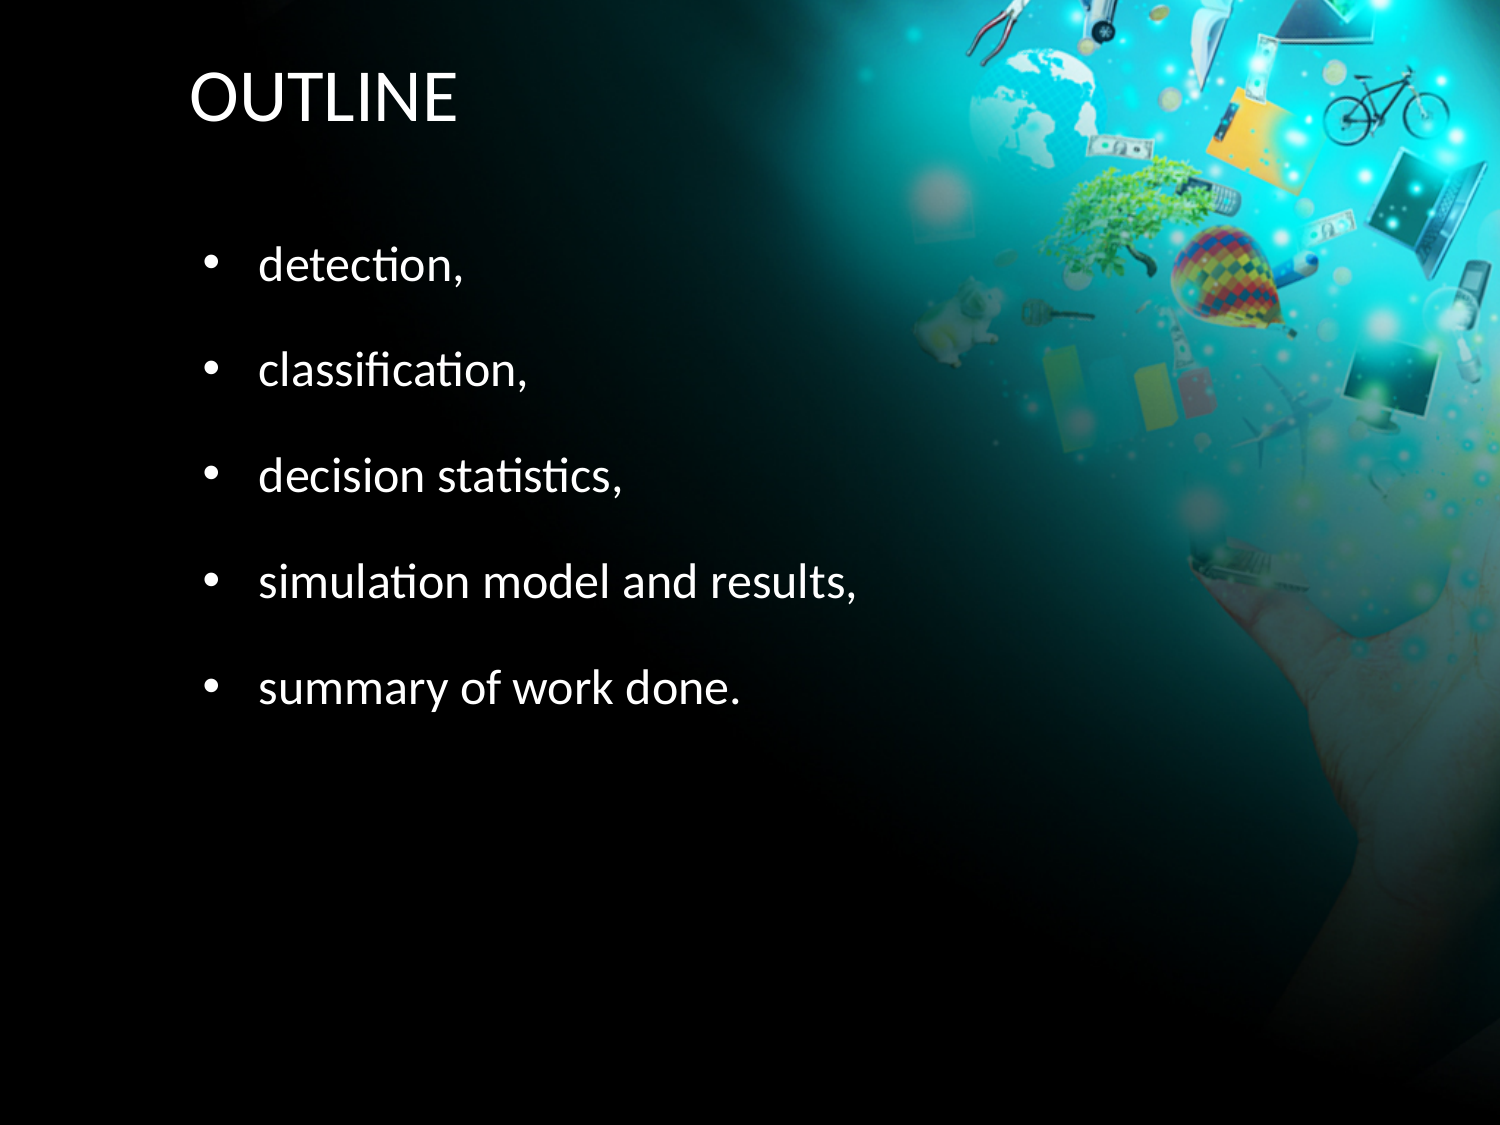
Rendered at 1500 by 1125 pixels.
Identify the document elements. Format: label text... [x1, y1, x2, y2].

text_box OUTLINE [174, 83, 1274, 188]
picture [0, 0, 1500, 1125]
text_box detection, classification, decision statistics, simulation model and results, summary of work done. [187, 187, 1338, 871]
